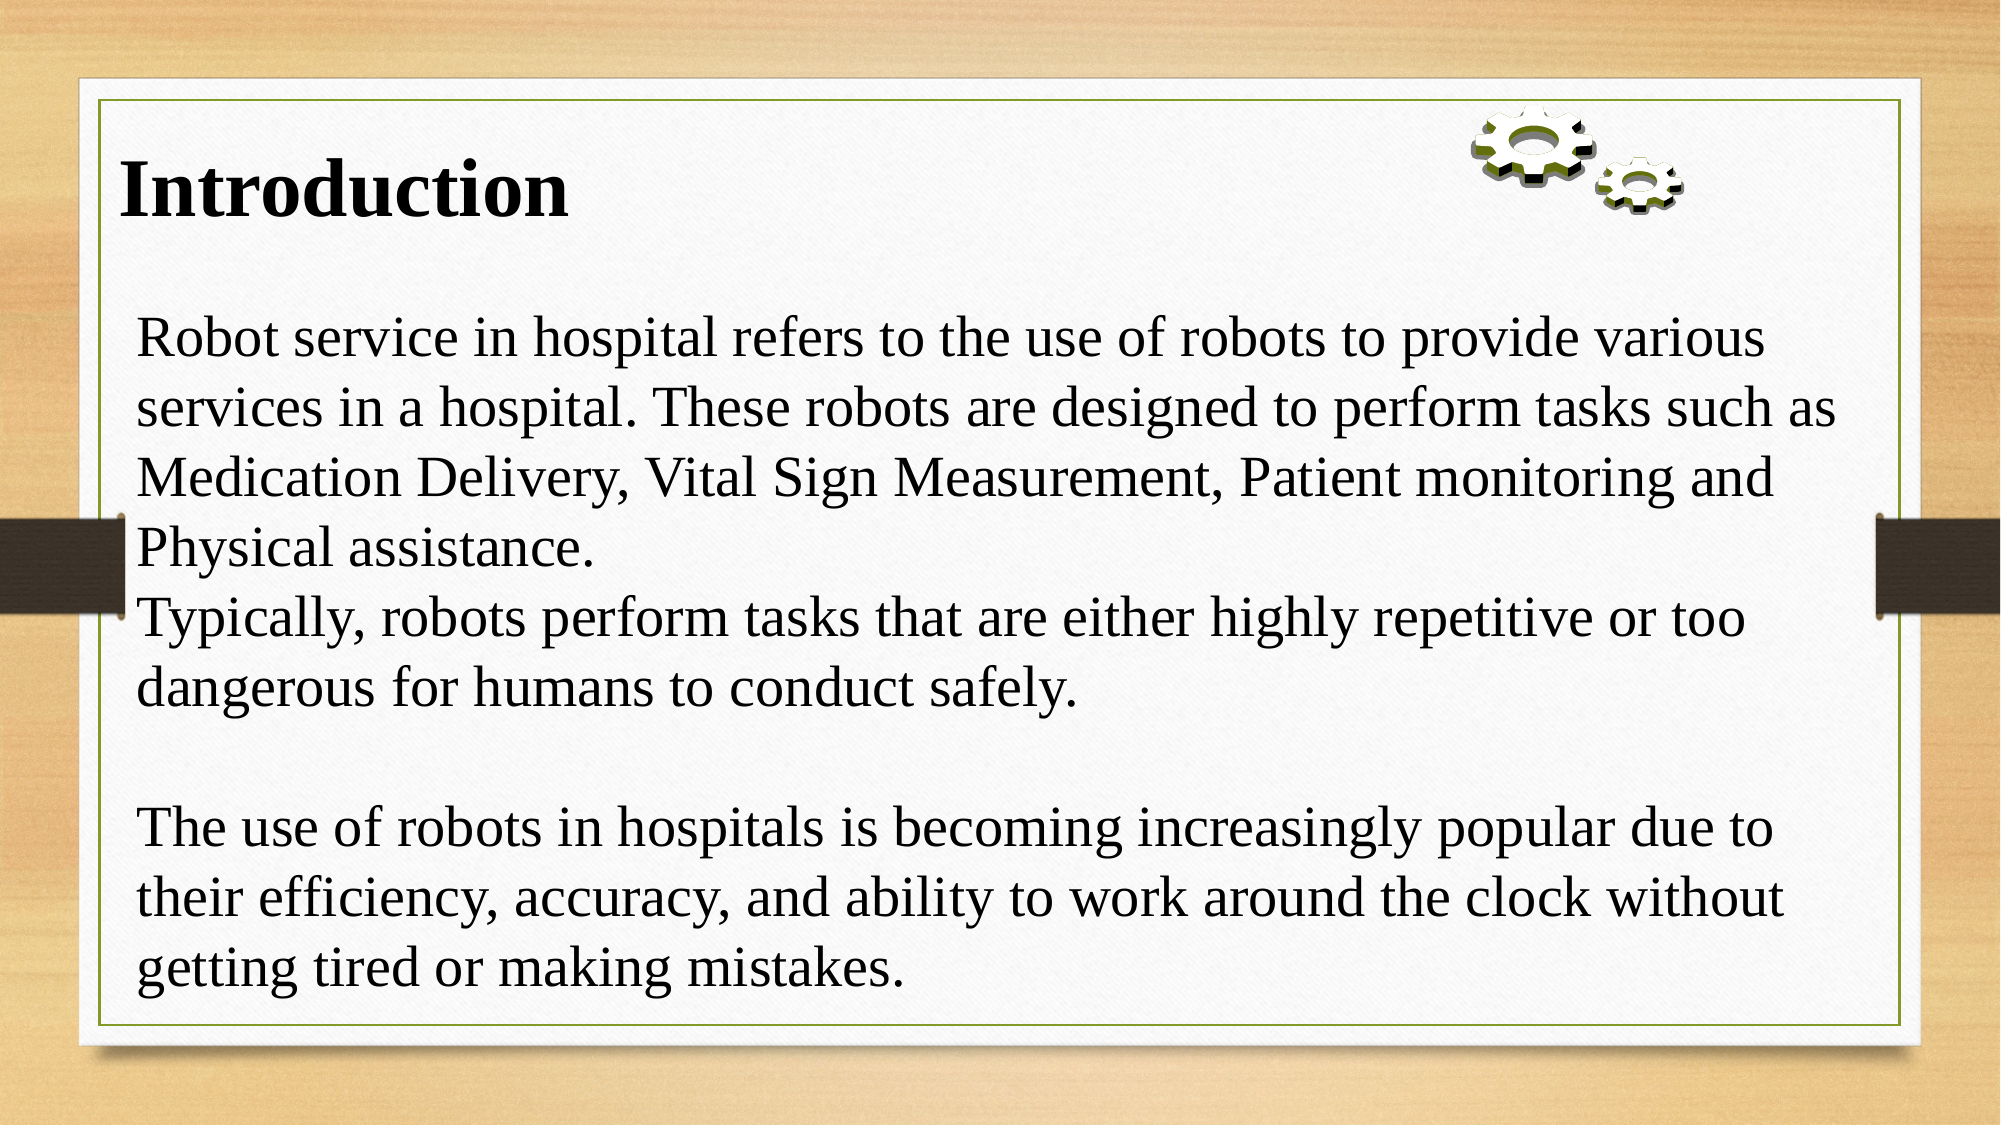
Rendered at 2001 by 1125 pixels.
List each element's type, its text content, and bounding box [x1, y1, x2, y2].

text_box Introduction [103, 125, 630, 240]
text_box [1470, 105, 1597, 189]
picture [0, 0, 2001, 1125]
text_box Robot service in hospital refers to the use of robots to provide various services in a hospital. These robots are designed to perform tasks such as Medication Delivery, Vital Sign Measurement, Patient monitoring and Physical assistance. Typically, robots perform tasks that are either highly repetitive or too dangerous for humans to conduct safely. The use of robots in hospitals is becoming increasingly popular due to their efficiency, accuracy, and ability to work around the clock without getting tired or making mistakes. [122, 291, 1887, 1121]
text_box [1594, 157, 1685, 216]
